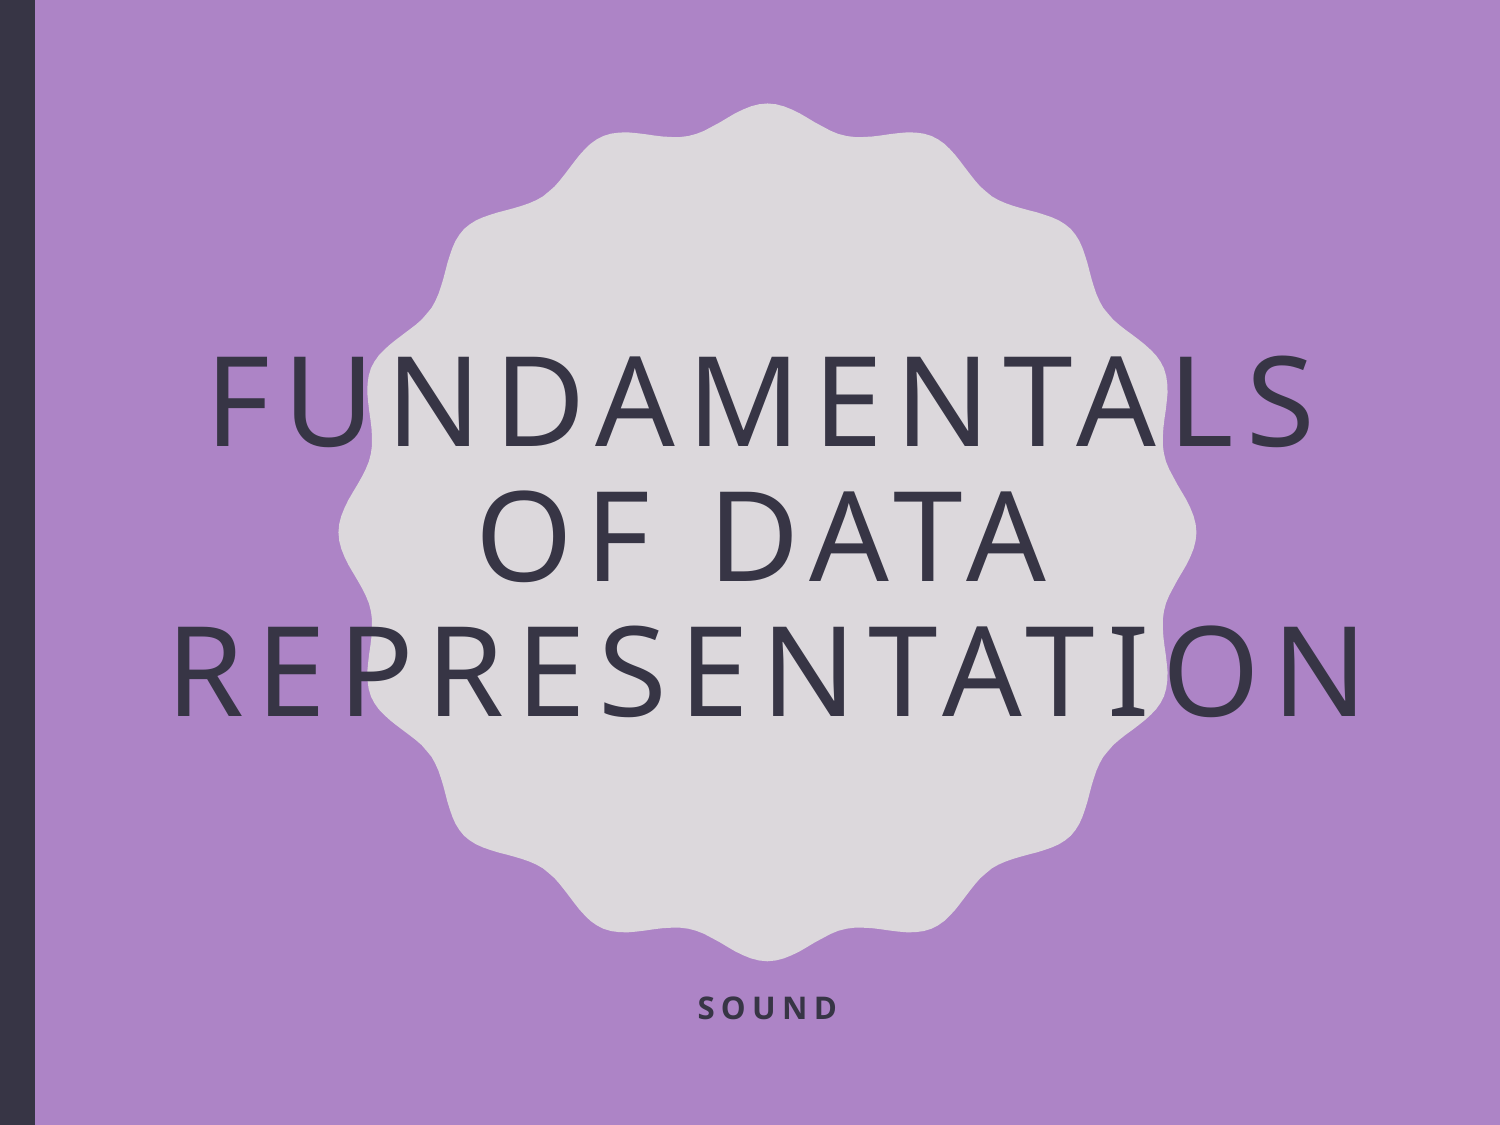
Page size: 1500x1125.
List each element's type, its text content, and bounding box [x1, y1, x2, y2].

subtitle Sound [272, 980, 1263, 1103]
title Fundamentals of Data Representation [132, 180, 1403, 902]
